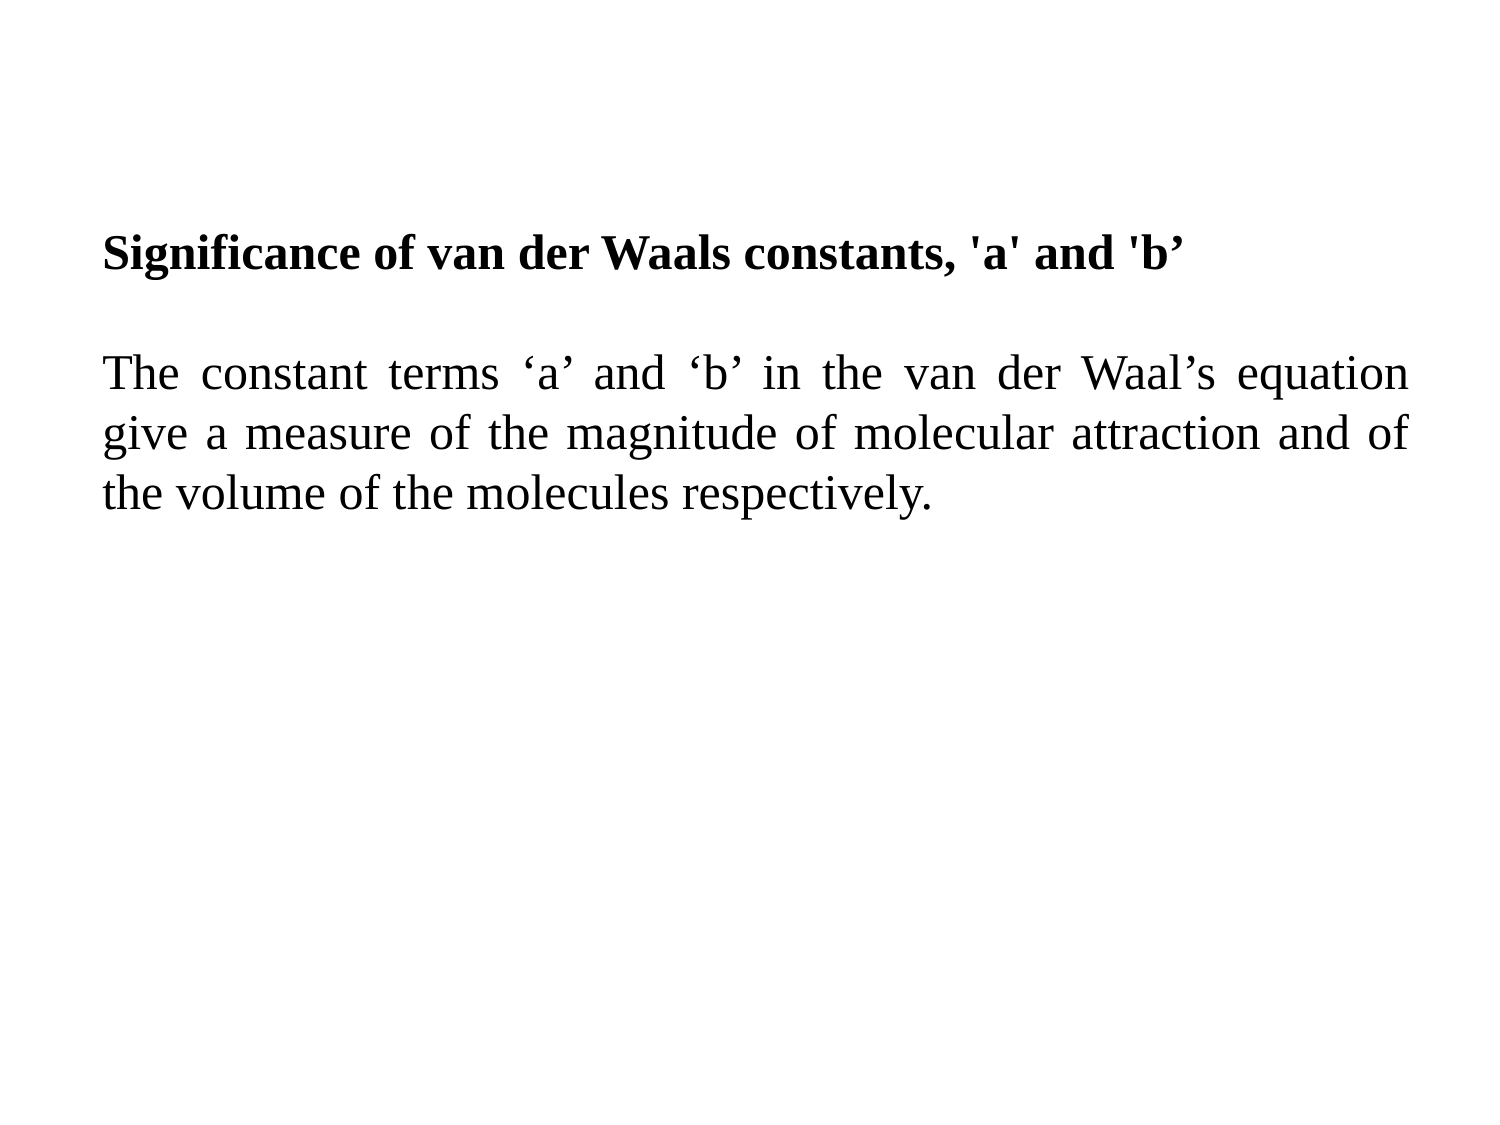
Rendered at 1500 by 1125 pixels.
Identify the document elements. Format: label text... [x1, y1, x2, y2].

text_box Significance of van der Waals constants, 'a' and 'b’ The constant terms ‘a’ and ‘b’ in the van der Waal’s equation give a measure of the magnitude of molecular attraction and of the volume of the molecules respectively. [87, 212, 1425, 528]
